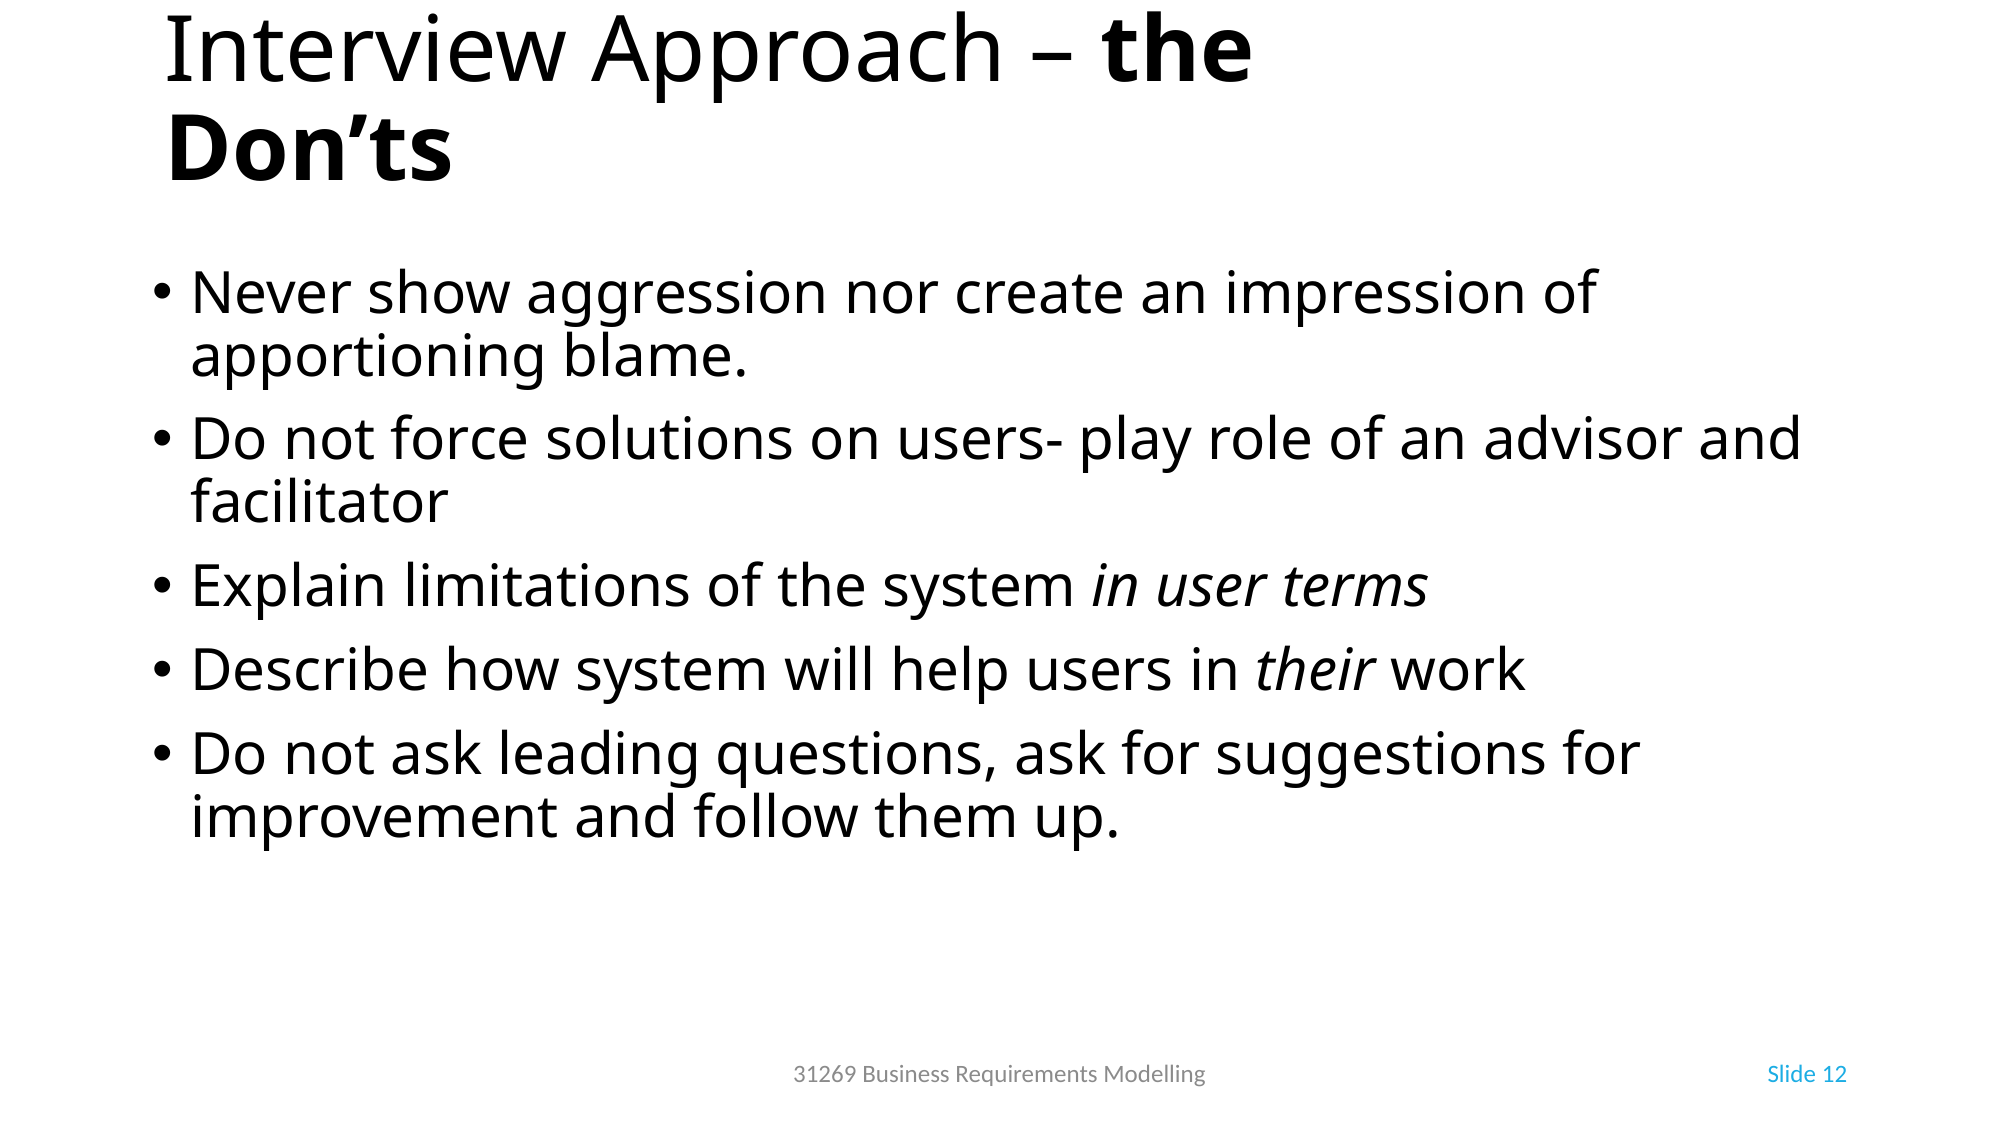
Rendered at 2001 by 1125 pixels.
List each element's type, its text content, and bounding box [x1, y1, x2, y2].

title Interview Approach – the Don’ts [149, 7, 1538, 195]
list Never show aggression nor create an impression of apportioning blame. Do not force solutions on users- play role of an advisor and facilitator Explain limitations of the system in user terms Describe how system will help users in their work Do not ask leading questions, ask for suggestions for improvement and follow them up. [137, 255, 1851, 1106]
slide_number Slide 12 [1412, 1042, 1863, 1103]
footer 31269 Business Requirements Modelling [662, 1042, 1338, 1103]
